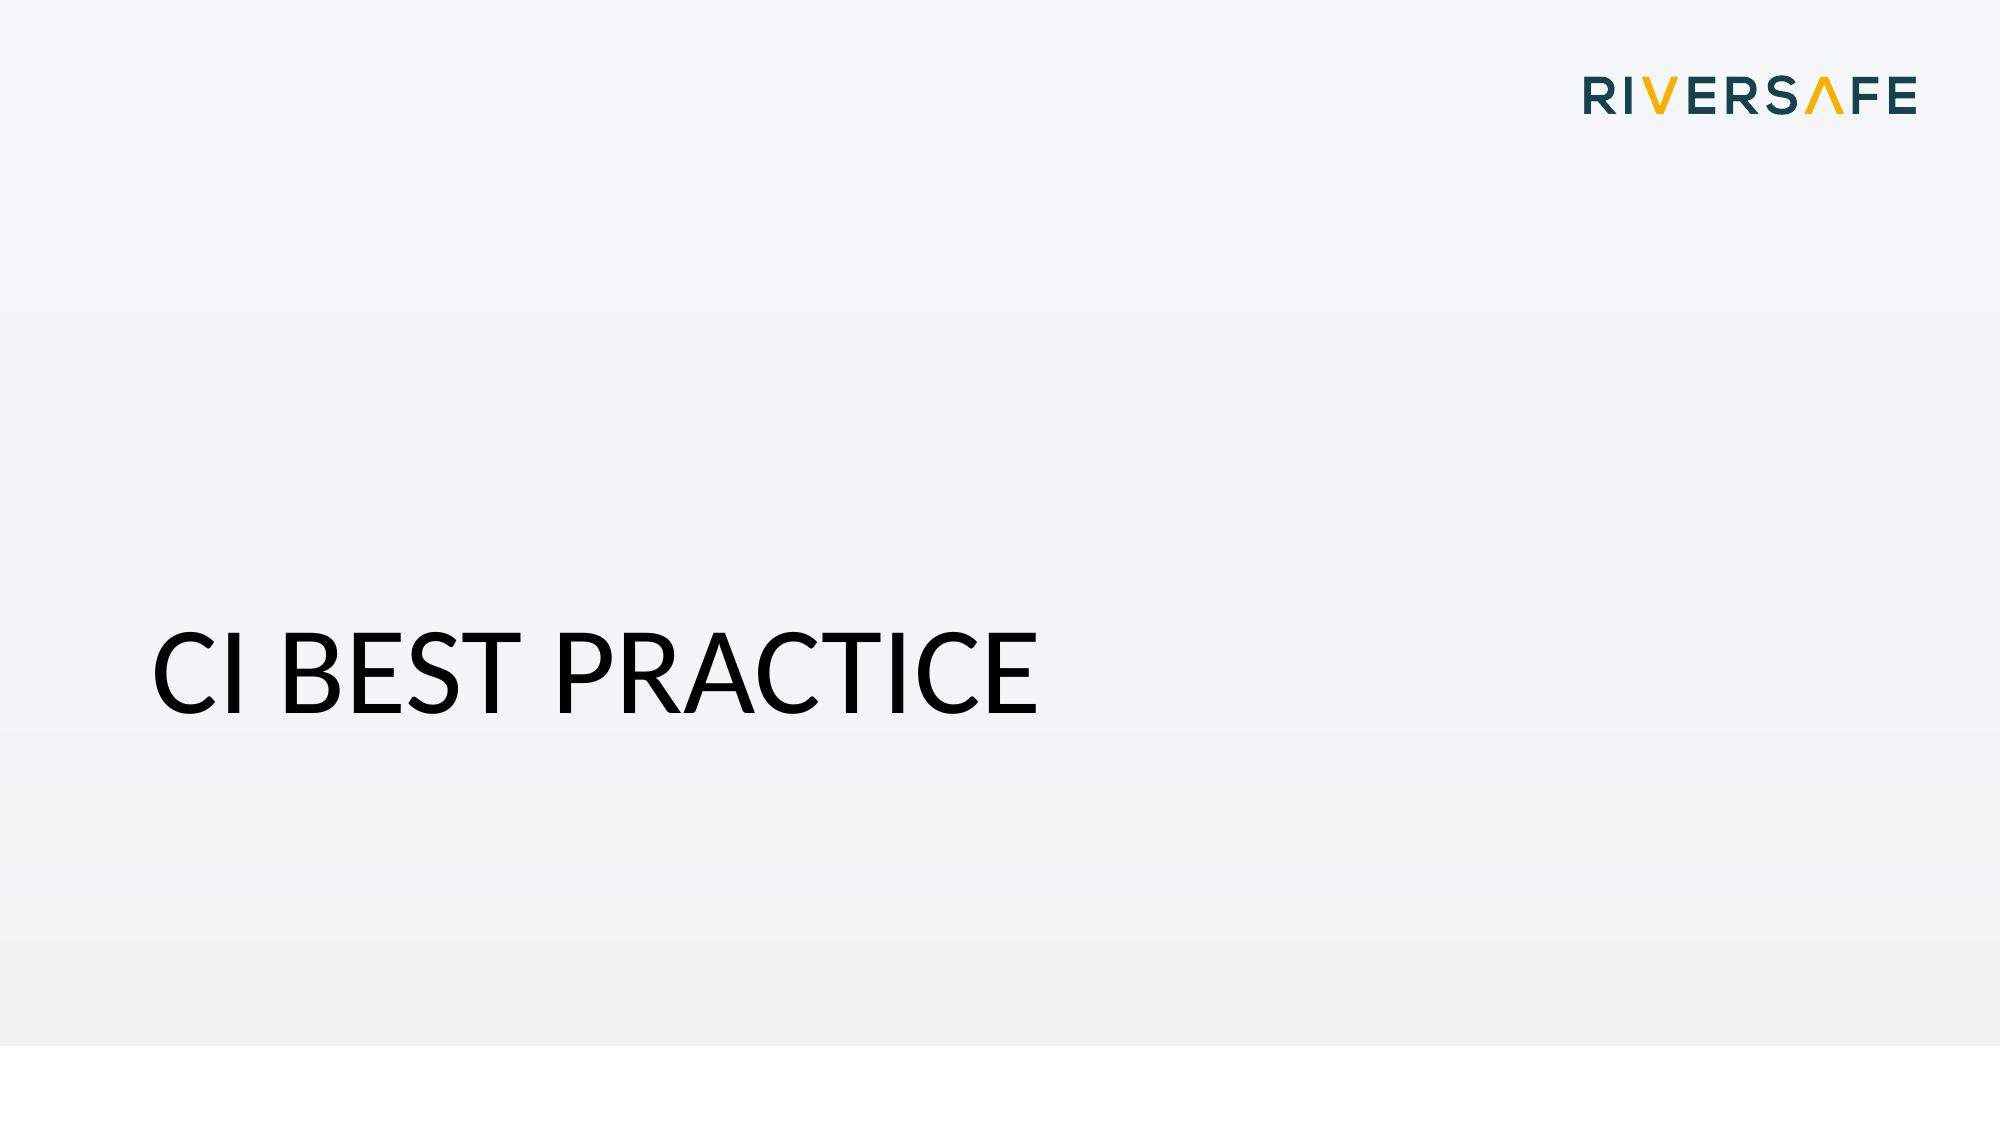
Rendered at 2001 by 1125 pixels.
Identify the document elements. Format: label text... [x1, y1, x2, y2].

picture [1584, 75, 1916, 115]
title CI BEST PRACTICE [136, 280, 1862, 749]
